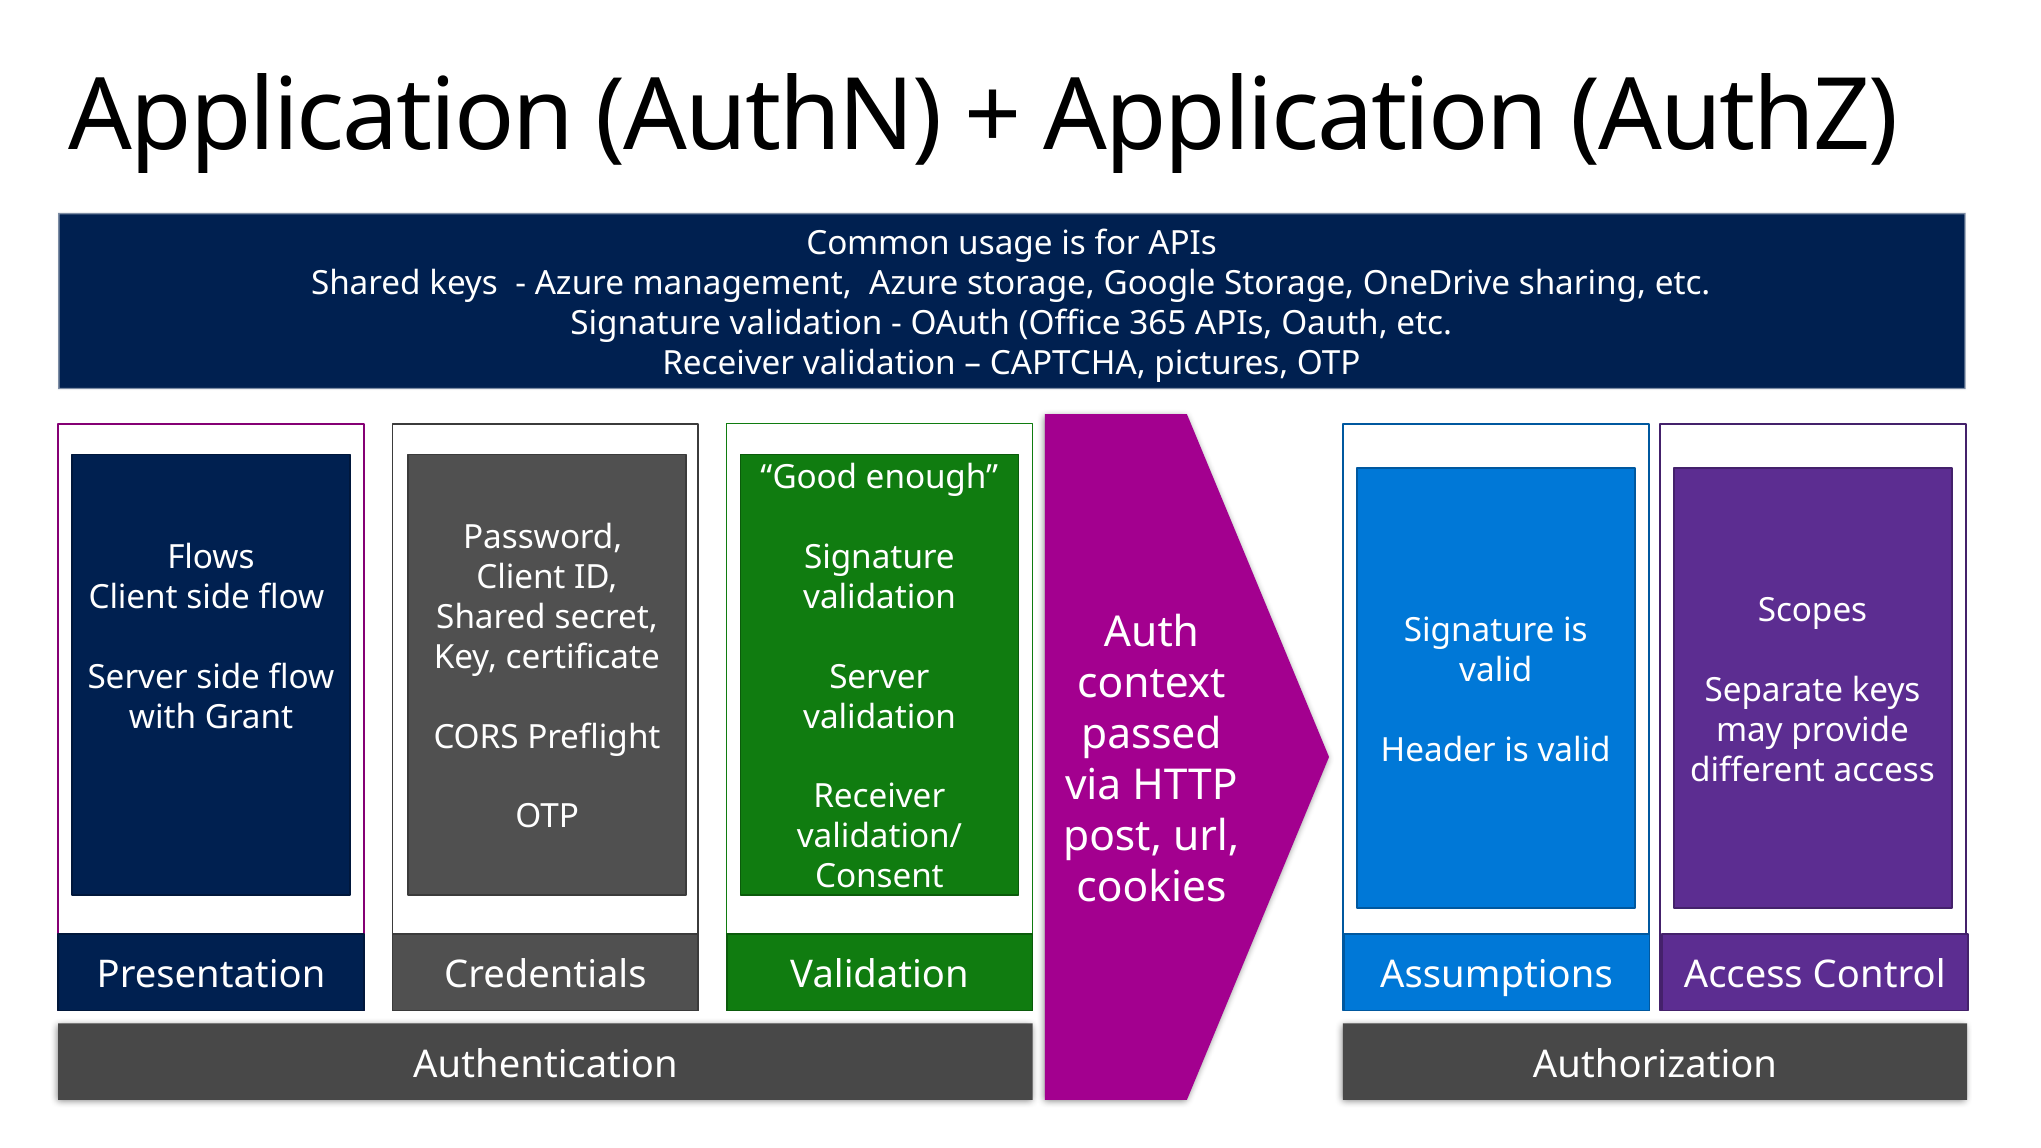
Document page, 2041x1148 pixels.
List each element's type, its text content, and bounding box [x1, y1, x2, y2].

text_box Authorization [1342, 1023, 1968, 1100]
text_box Common usage is for APIs Shared keys - Azure management, Azure storage, Google Storage, OneDrive sharing, etc. Signature validation - OAuth (Office 365 APIs, Oauth, etc. Receiver validation – CAPTCHA, pictures, OTP [57, 211, 1967, 391]
text_box Authentication [58, 1023, 1033, 1100]
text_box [726, 423, 1033, 1011]
text_box Auth context passed via HTTP post, url, cookies [1044, 414, 1330, 1100]
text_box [392, 423, 699, 1011]
title Application (AuthN) + Application (AuthZ) [45, 48, 1996, 199]
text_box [1342, 423, 1650, 1011]
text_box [1659, 423, 1967, 1011]
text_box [57, 423, 365, 1011]
